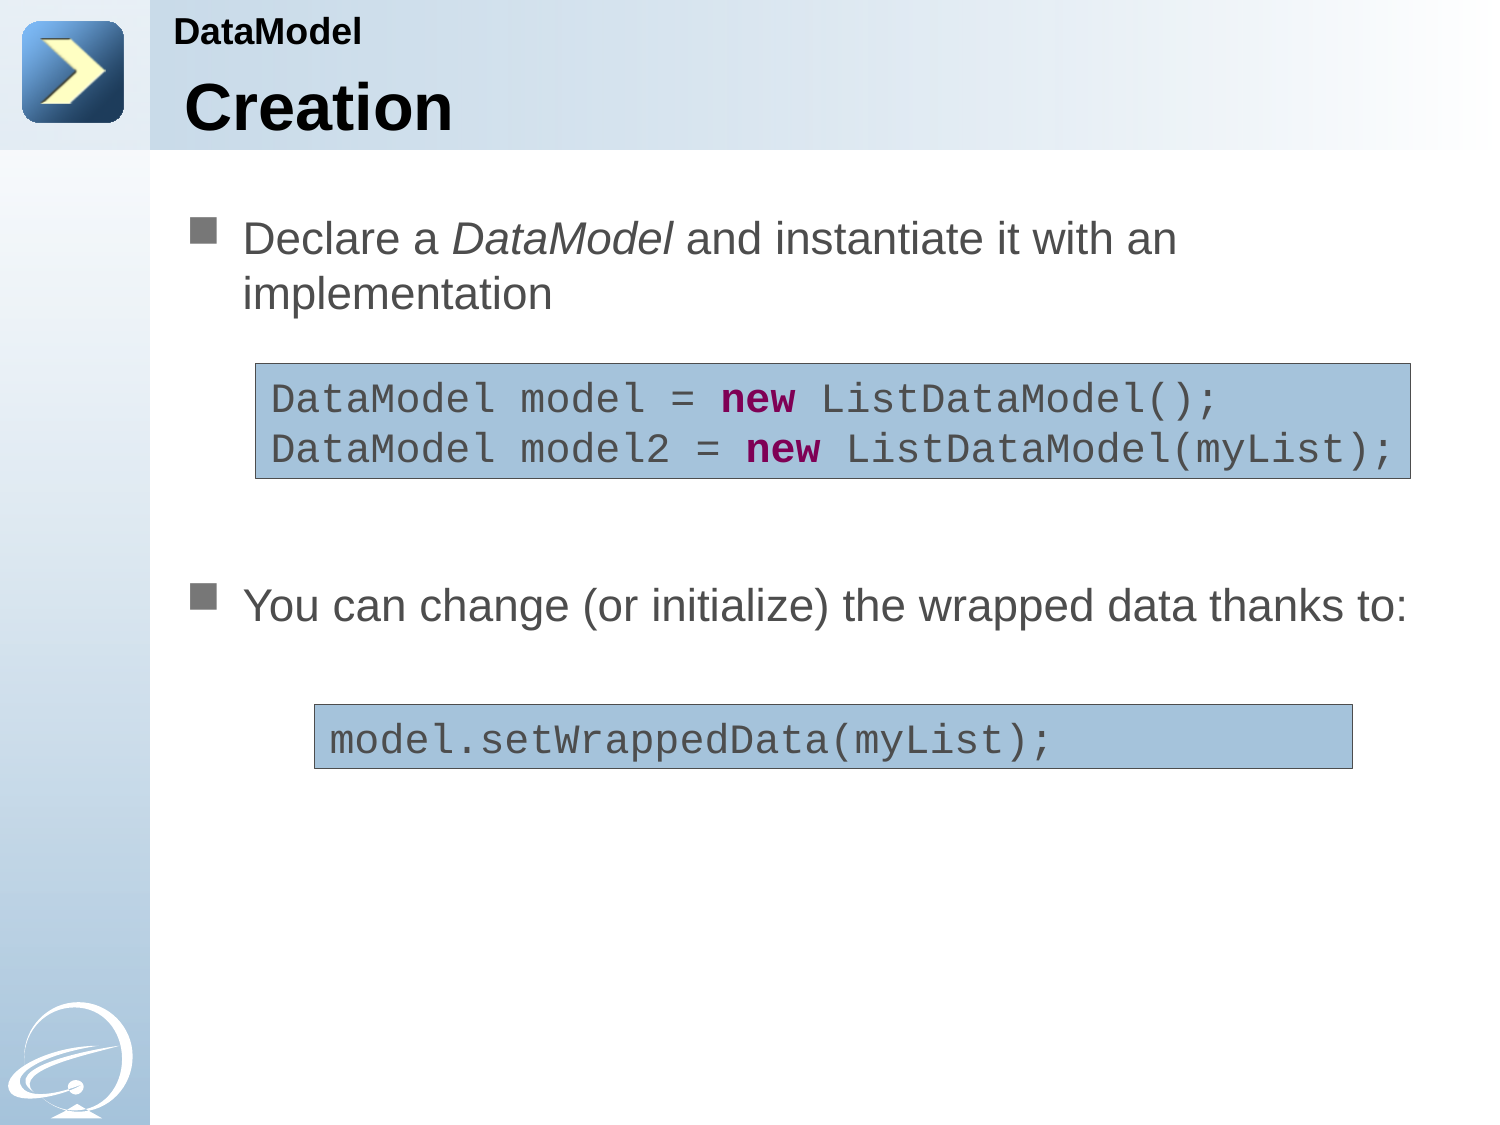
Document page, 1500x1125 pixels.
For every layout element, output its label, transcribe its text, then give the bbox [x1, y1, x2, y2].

title Creation [169, 60, 1438, 173]
picture [21, 19, 129, 127]
text_box DataModel [158, 0, 1500, 60]
text_box model.setWrappedData(myList); [314, 704, 1353, 769]
text_box DataModel model = new ListDataModel(); DataModel model2 = new ListDataModel(myList); [255, 363, 1411, 479]
list Declare a DataModel and instantiate it with an implementation You can change (or initialize) the wrapped data thanks to: [171, 201, 1438, 965]
